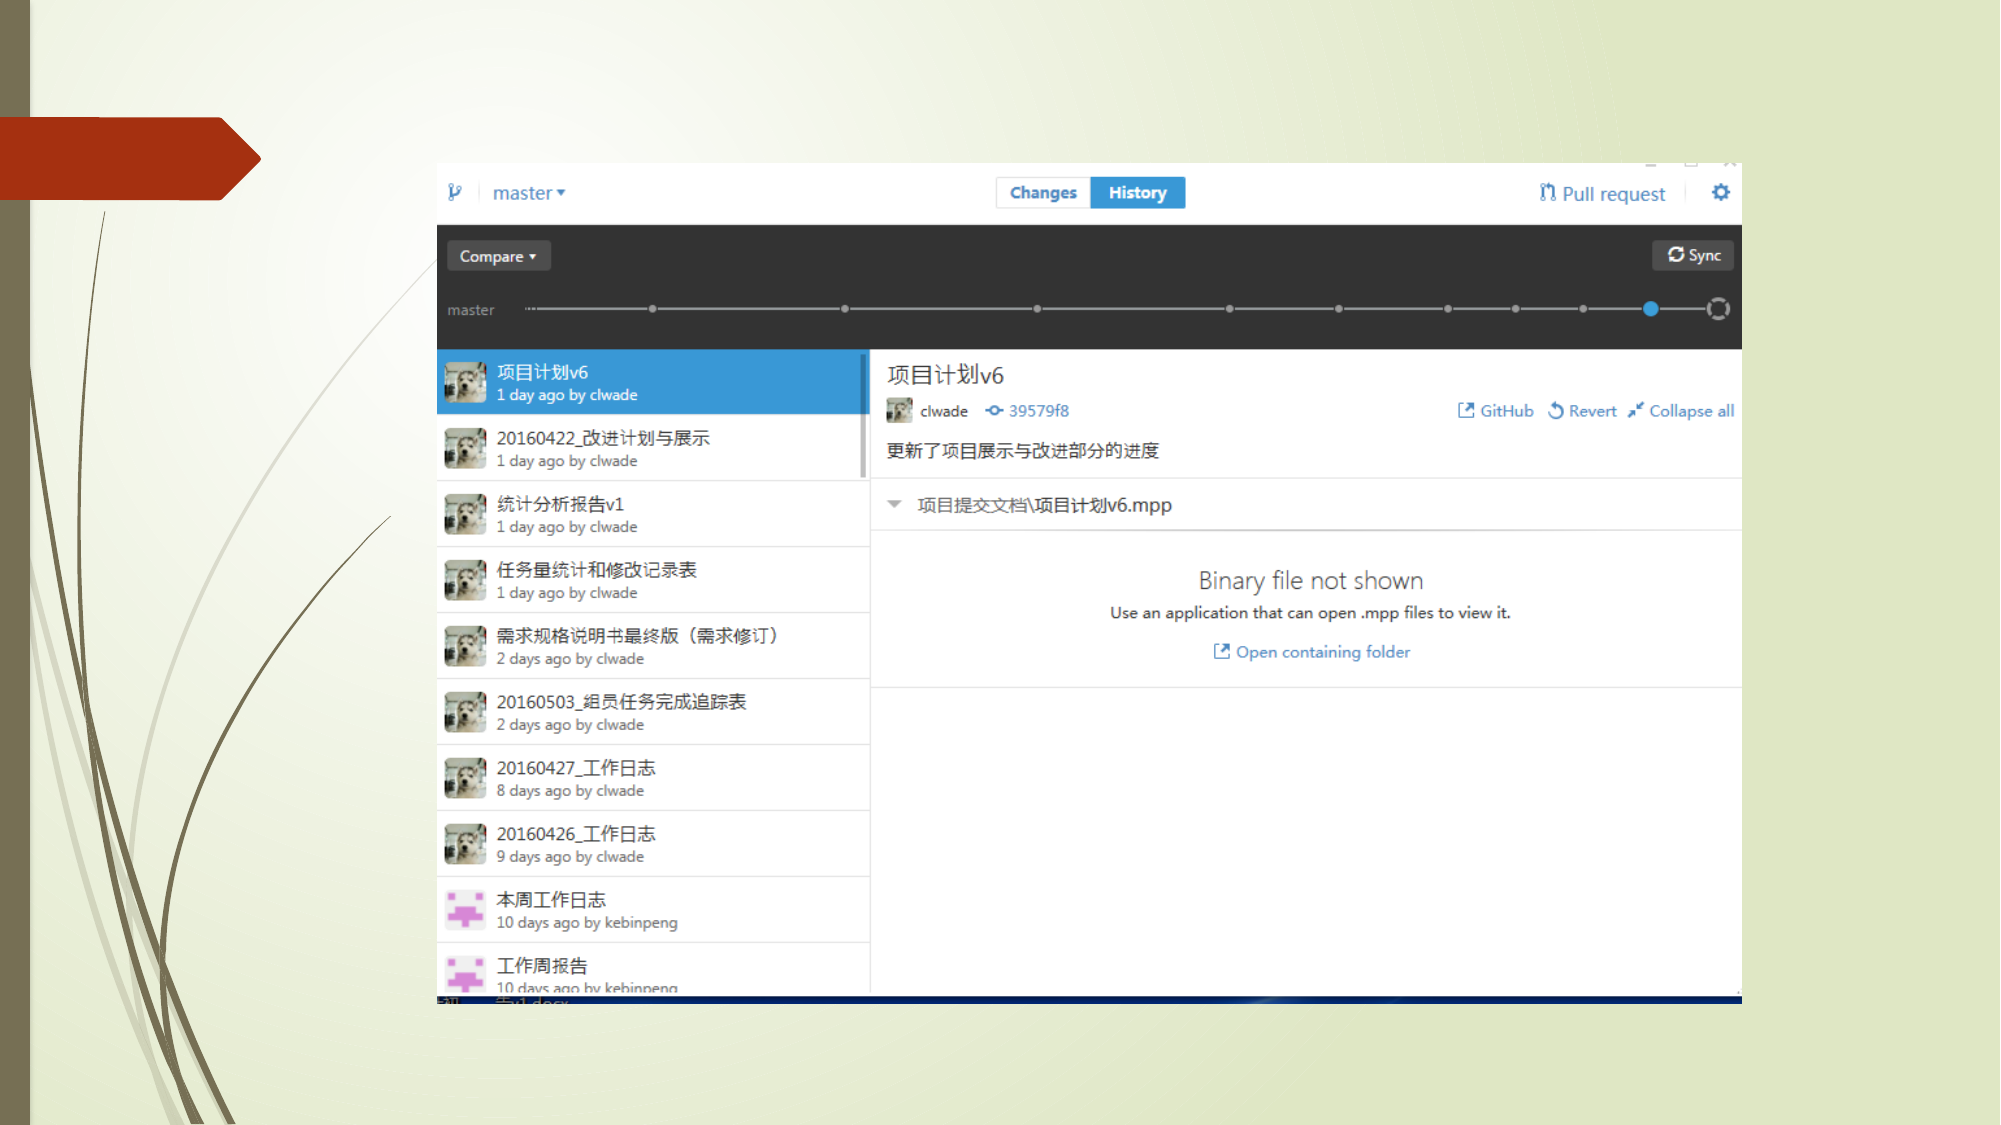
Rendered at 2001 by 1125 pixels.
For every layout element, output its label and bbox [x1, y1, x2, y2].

list [437, 163, 1742, 1004]
